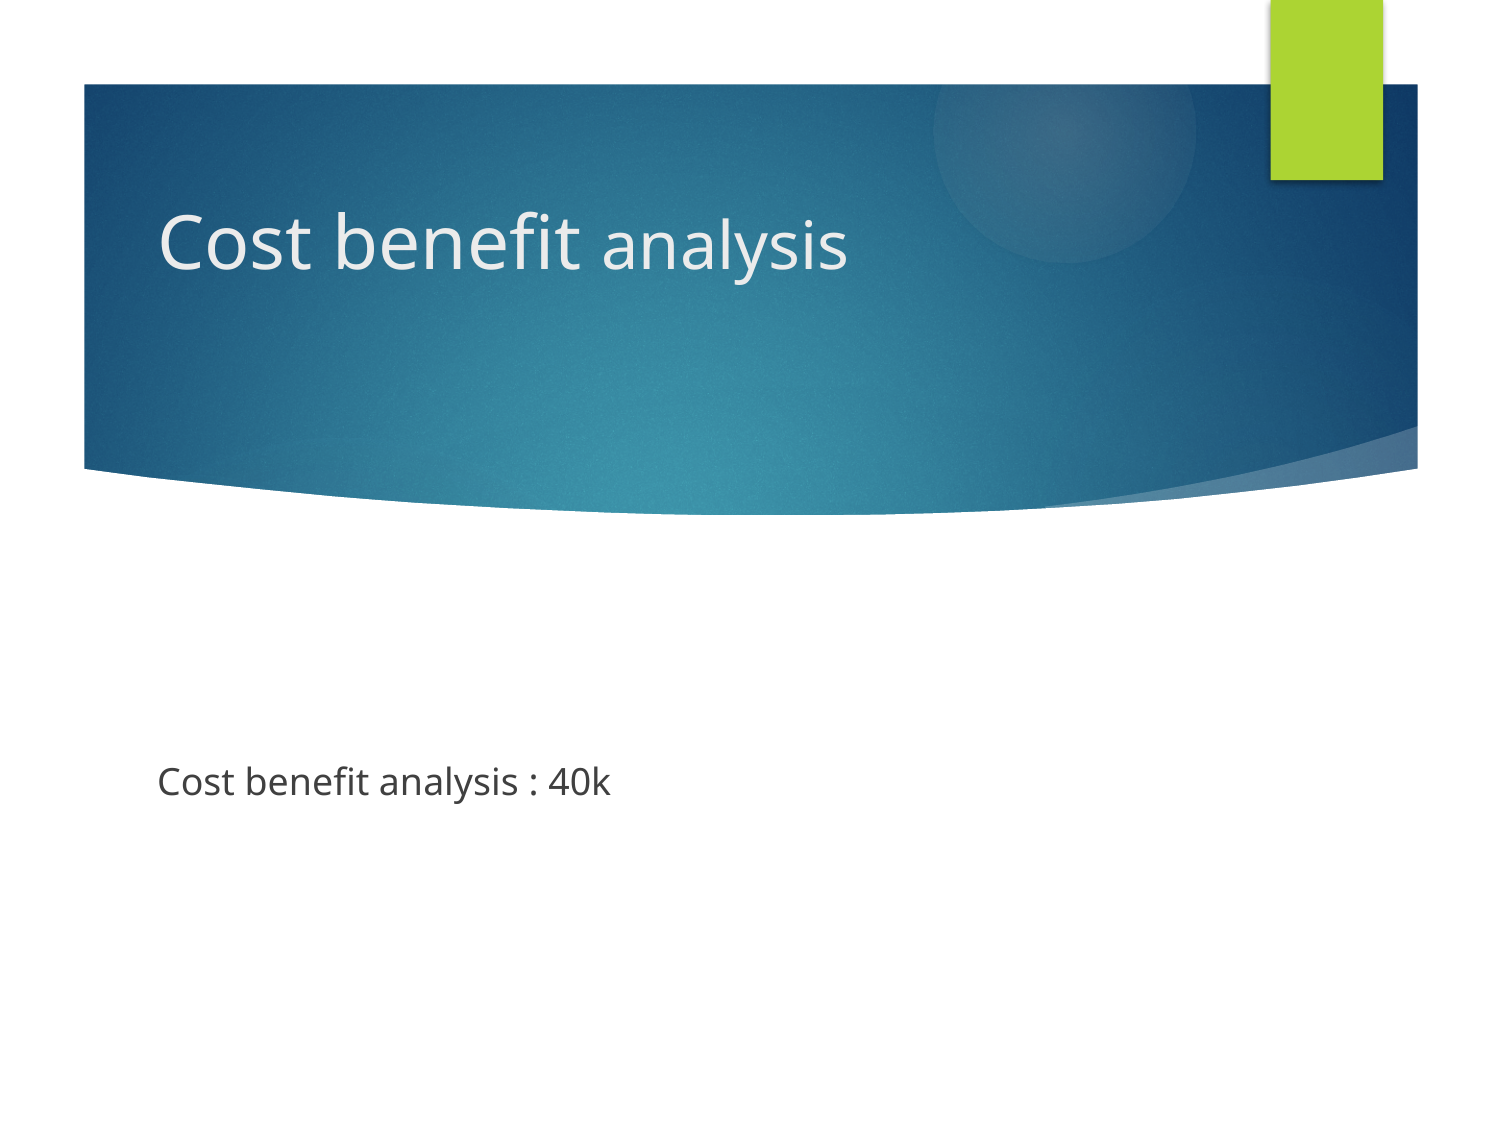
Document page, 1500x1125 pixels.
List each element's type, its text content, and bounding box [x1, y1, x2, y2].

list Cost benefit analysis : 40k [142, 572, 1196, 989]
title Cost benefit analysis [142, 152, 1188, 327]
